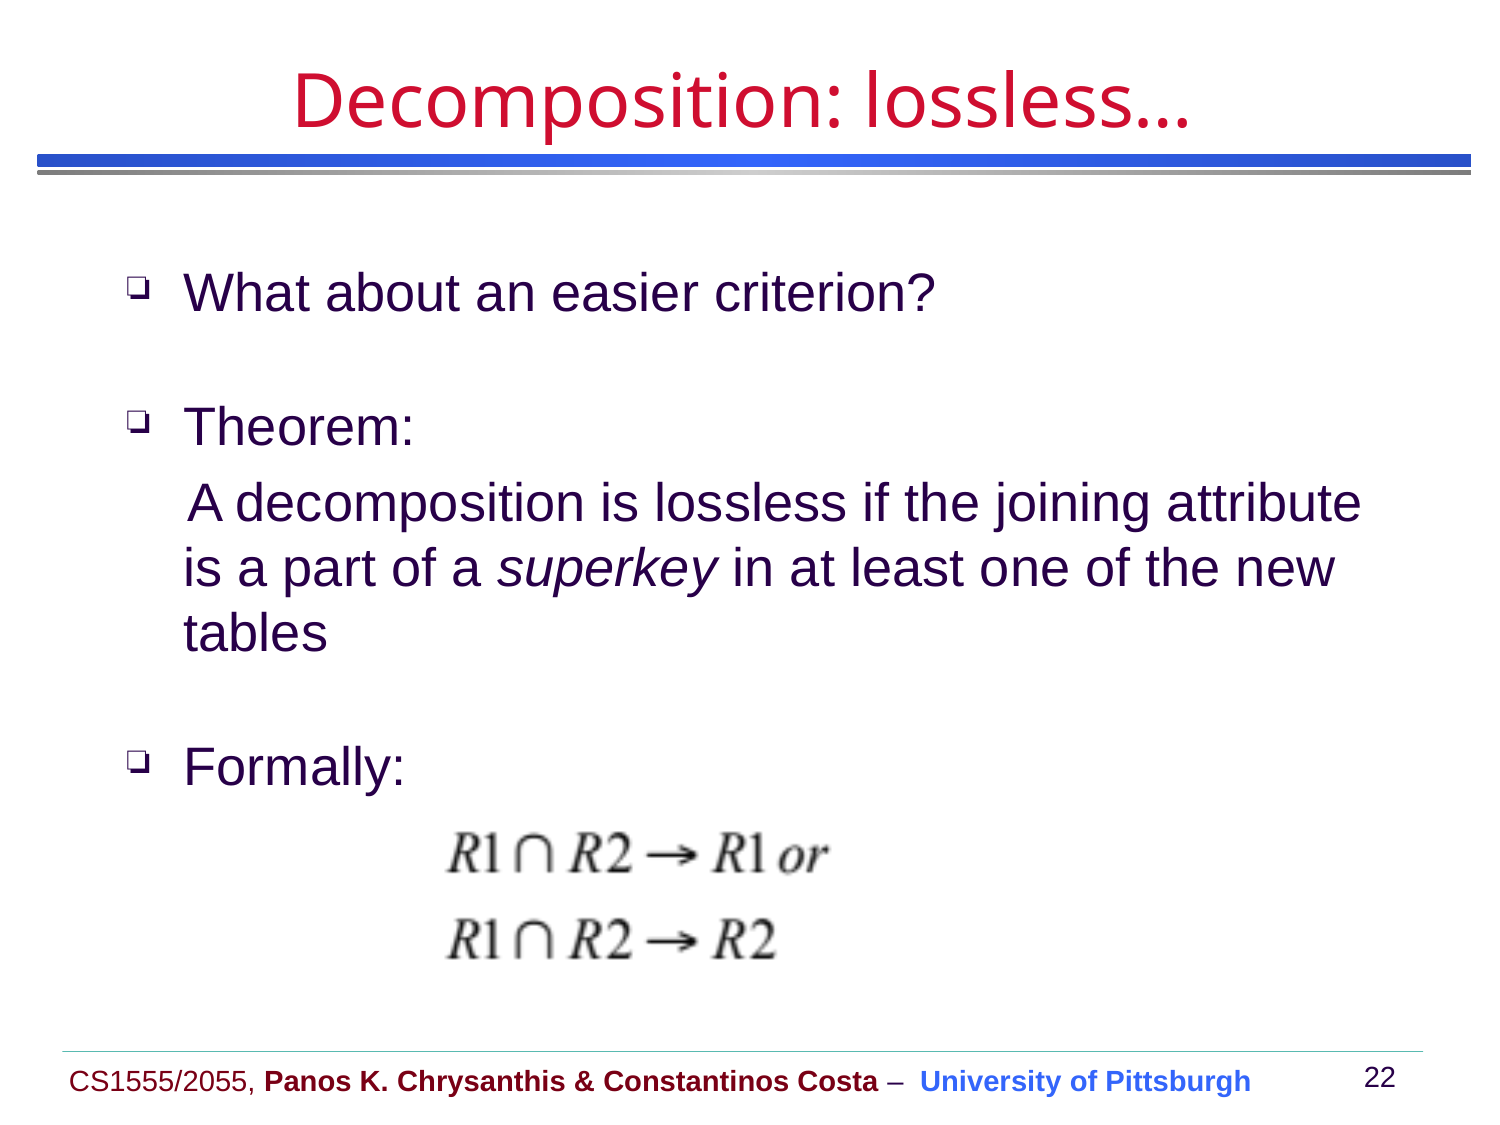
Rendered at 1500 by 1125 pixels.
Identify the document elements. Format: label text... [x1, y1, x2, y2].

table_cell 1 [1090, 154, 1094, 166]
table_cell c2 [773, 154, 777, 166]
list What about an easier criterion? Theorem: A decomposition is lossless if the joining attribute is a part of a superkey in at least one of the new tables Formally: [112, 249, 1388, 925]
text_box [440, 824, 838, 963]
title Decomposition: lossless… [0, 62, 1486, 150]
table_cell 1 [497, 154, 502, 166]
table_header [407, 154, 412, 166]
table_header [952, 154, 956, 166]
